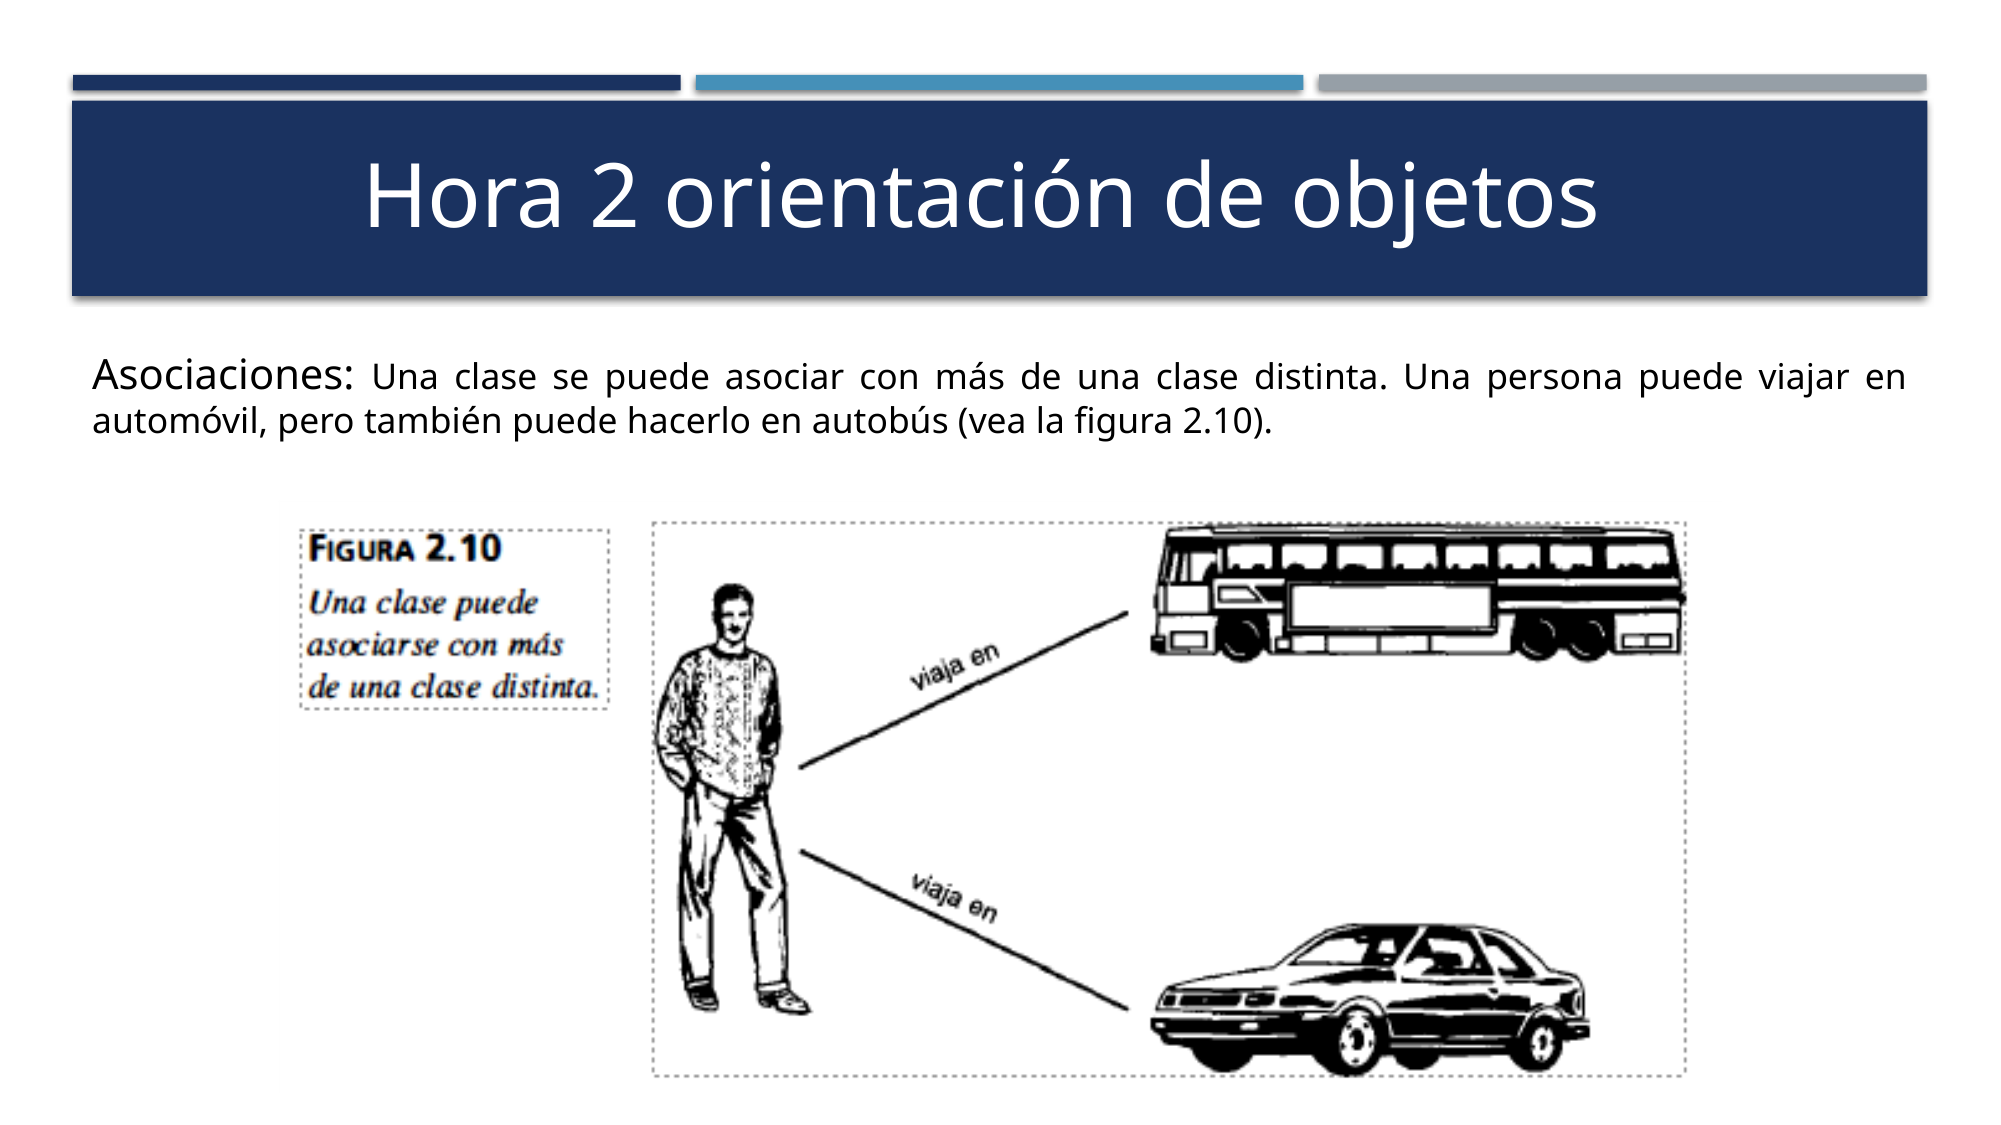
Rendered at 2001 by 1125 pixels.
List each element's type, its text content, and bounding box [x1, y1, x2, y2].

picture [277, 499, 1723, 1094]
text_box Hora 2 orientación de objetos [115, 130, 1872, 254]
text_box Asociaciones: Una clase se puede asociar con más de una clase distinta. Una persona puede viajar en automóvil, pero también puede hacerlo en autobús (vea la figura 2.10). [77, 340, 1923, 448]
